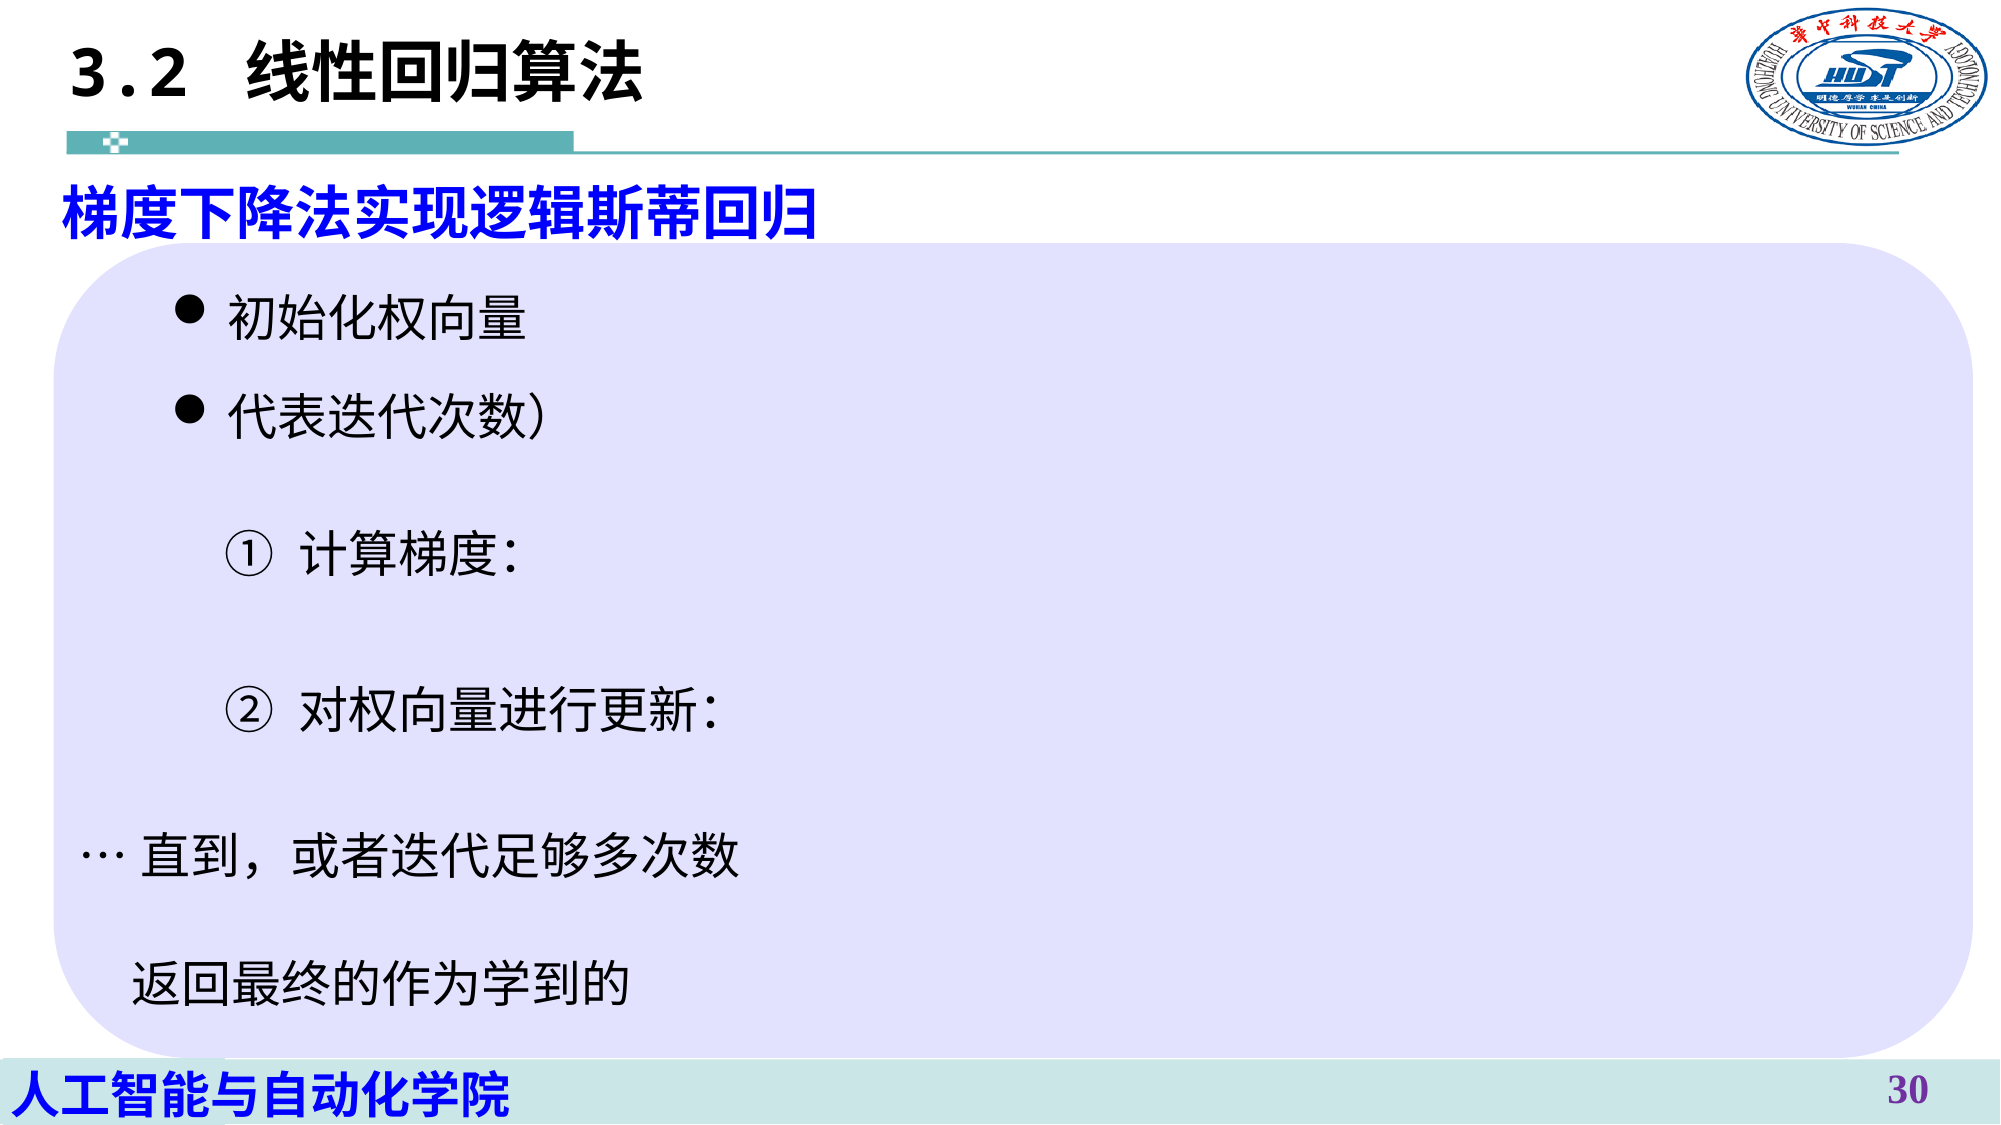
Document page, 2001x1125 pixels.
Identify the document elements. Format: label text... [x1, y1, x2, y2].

text_box 梯度下降法实现逻辑斯蒂回归 [47, 168, 1875, 254]
picture [1742, 7, 1993, 148]
text_box 人工智能与自动化学院 [0, 1055, 166, 1059]
text_box [53, 243, 1973, 1058]
text_box 3.2 线性回归算法 [53, 23, 1318, 116]
text_box 人工智能与自动化学院 [226, 1058, 835, 1125]
slide_number 30 [1816, 1054, 2000, 1114]
picture [3, 1058, 225, 1125]
picture [103, 132, 128, 153]
